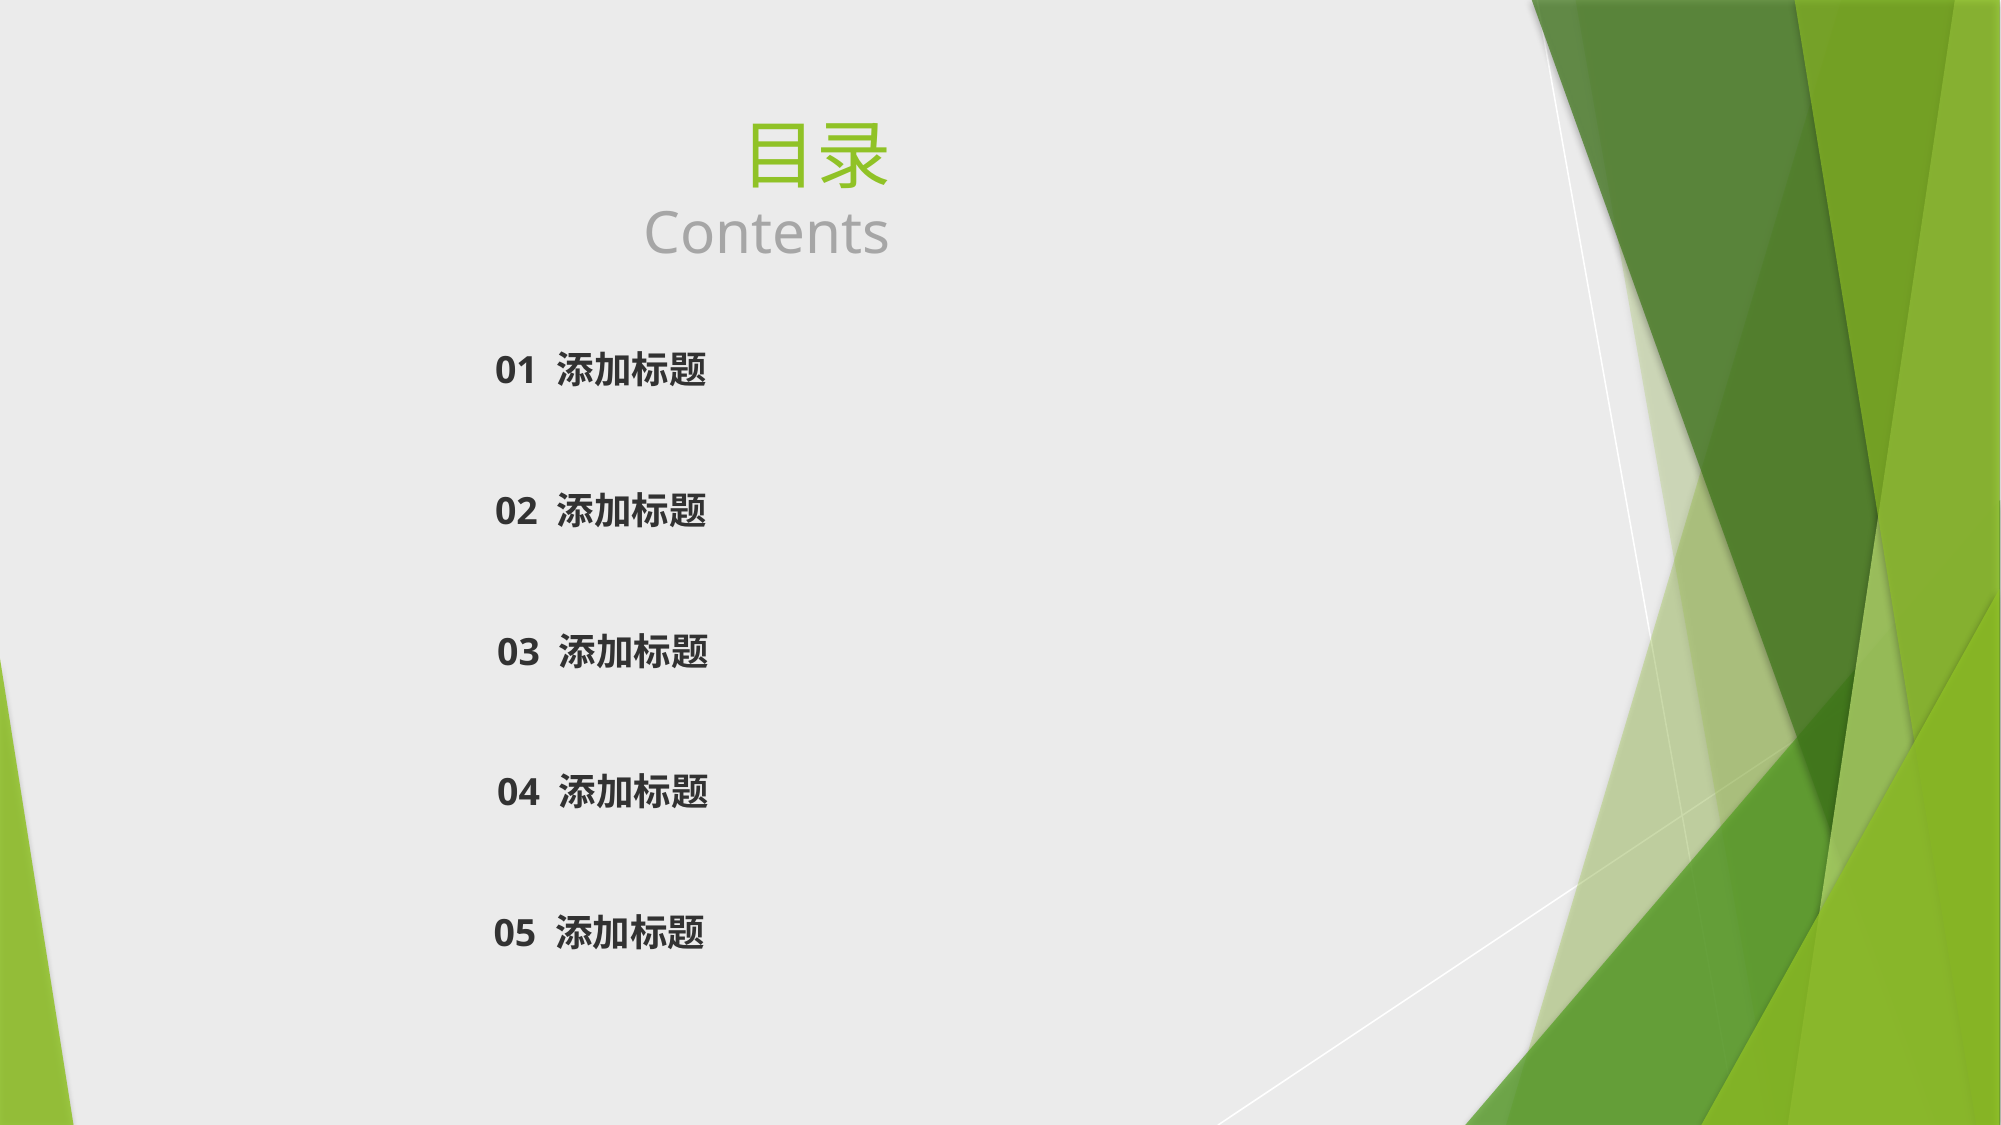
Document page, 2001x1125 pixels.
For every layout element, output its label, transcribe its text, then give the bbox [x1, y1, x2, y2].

text_box 05 添加标题 [478, 878, 1264, 962]
text_box Contents [629, 187, 1004, 273]
text_box 02 添加标题 [480, 457, 1265, 540]
text_box 04 添加标题 [482, 738, 1267, 821]
title 目录 [111, 99, 1522, 317]
text_box 01 添加标题 [480, 316, 1265, 399]
text_box 03 添加标题 [482, 597, 1267, 680]
